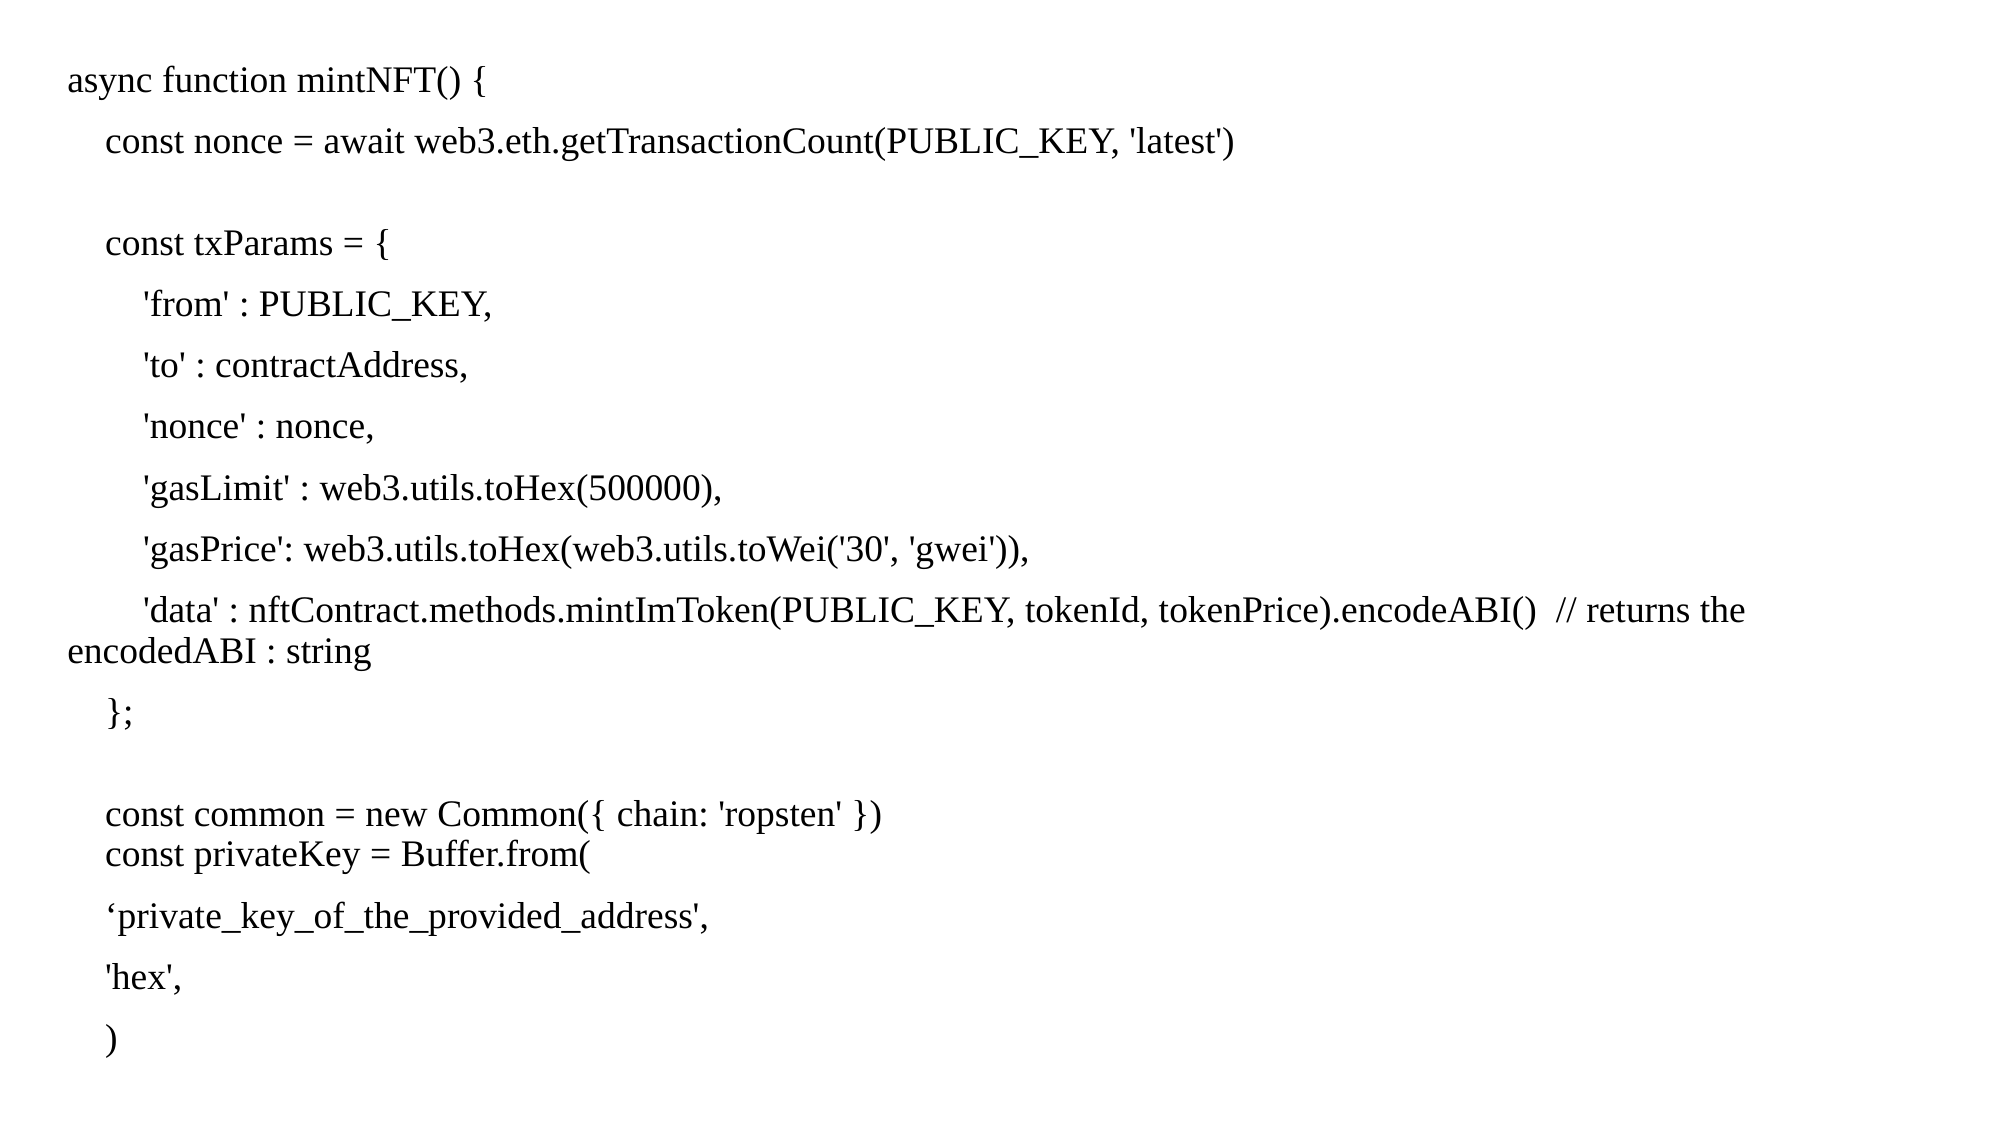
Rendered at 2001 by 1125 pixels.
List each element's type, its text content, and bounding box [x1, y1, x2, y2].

list async function mintNFT() { const nonce = await web3.eth.getTransactionCount(PUBLIC_KEY, 'latest') const txParams = { 'from' : PUBLIC_KEY, 'to' : contractAddress, 'nonce' : nonce, 'gasLimit' : web3.utils.toHex(500000), 'gasPrice': web3.utils.toHex(web3.utils.toWei('30', 'gwei')), 'data' : nftContract.methods.mintImToken(PUBLIC_KEY, tokenId, tokenPrice).encodeABI() // returns the encodedABI : string }; const common = new Common({ chain: 'ropsten' }) const privateKey = Buffer.from( ‘private_key_of_the_provided_address', 'hex', ) [52, 52, 1960, 1076]
